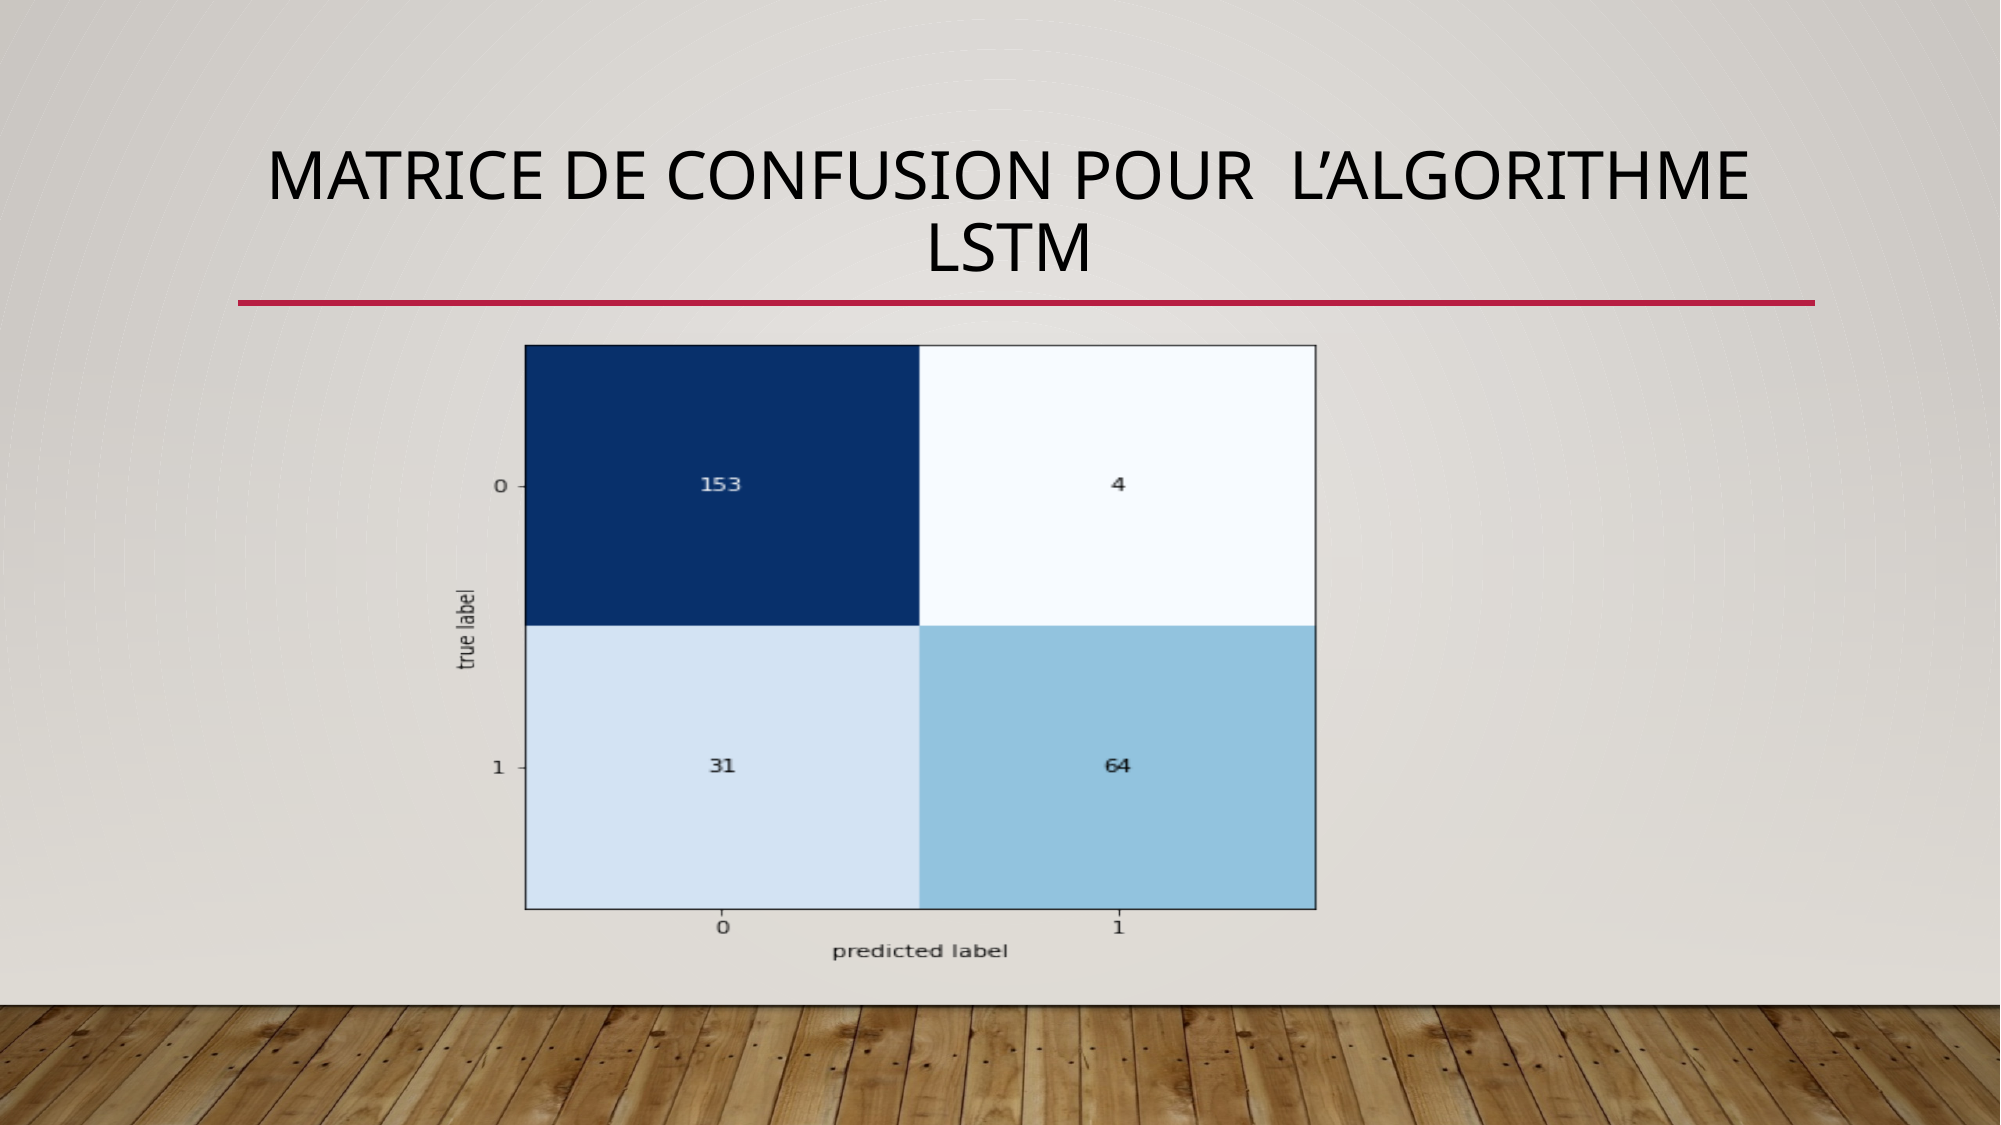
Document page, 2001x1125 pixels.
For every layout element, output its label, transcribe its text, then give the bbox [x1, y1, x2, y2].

title matrice de confusion pour l’algorithme lstm [222, 134, 1798, 307]
picture [442, 333, 1333, 973]
picture [0, 1005, 2000, 1125]
